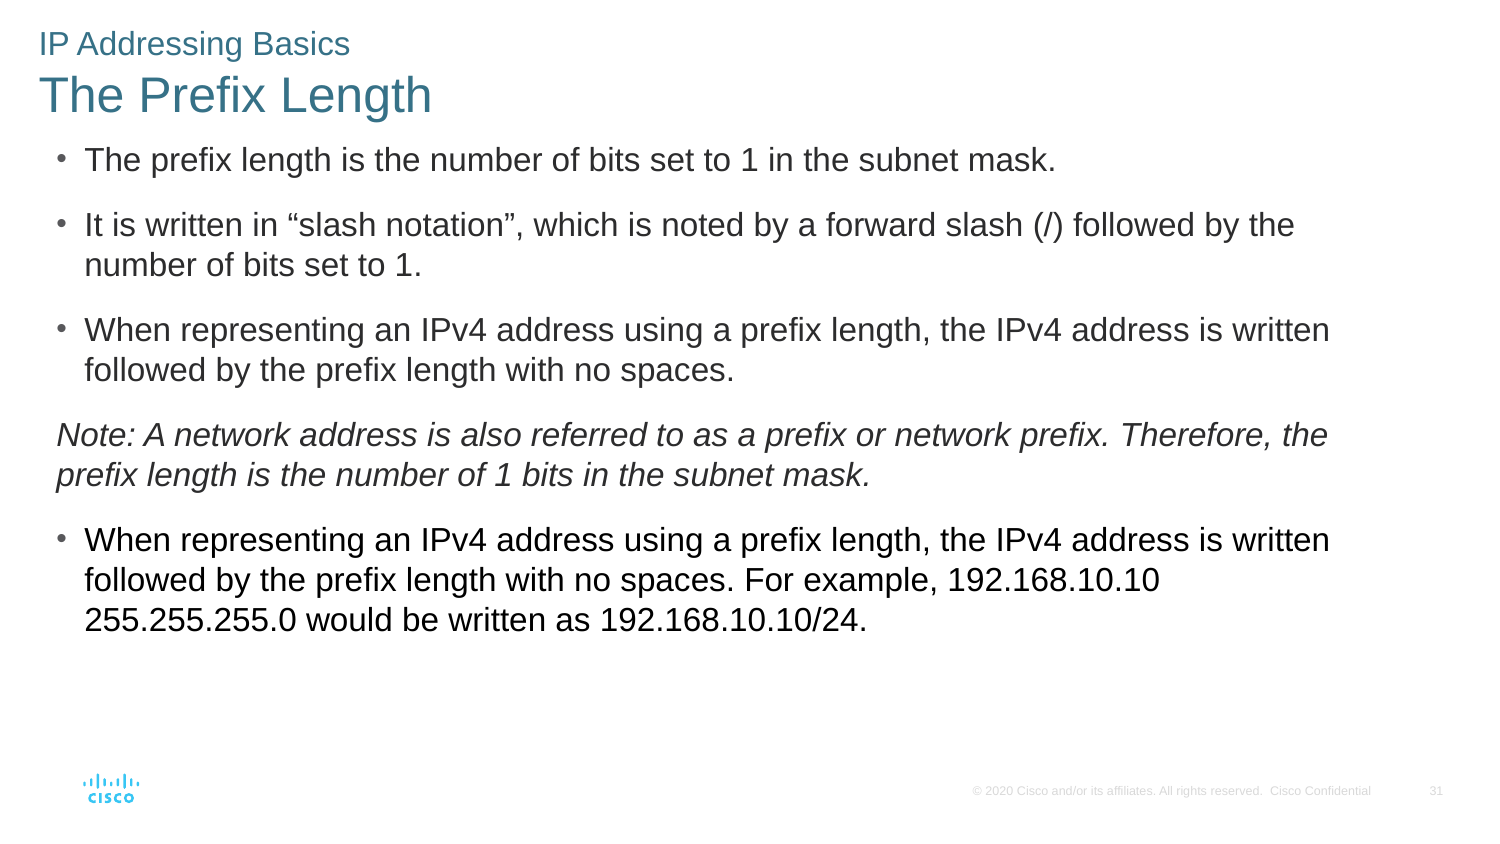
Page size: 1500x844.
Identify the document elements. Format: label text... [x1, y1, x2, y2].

list The prefix length is the number of bits set to 1 in the subnet mask. It is written in “slash notation”, which is noted by a forward slash (/) followed by the number of bits set to 1. When representing an IPv4 address using a prefix length, the IPv4 address is written followed by the prefix length with no spaces. Note: A network address is also referred to as a prefix or network prefix. Therefore, the prefix length is the number of 1 bits in the subnet mask. When representing an IPv4 address using a prefix length, the IPv4 address is written followed by the prefix length with no spaces. For example, 192.168.10.10 255.255.255.0 would be written as 192.168.10.10/24. [41, 131, 1392, 318]
text_box IP Addressing Basics The Prefix Length [23, 10, 848, 135]
